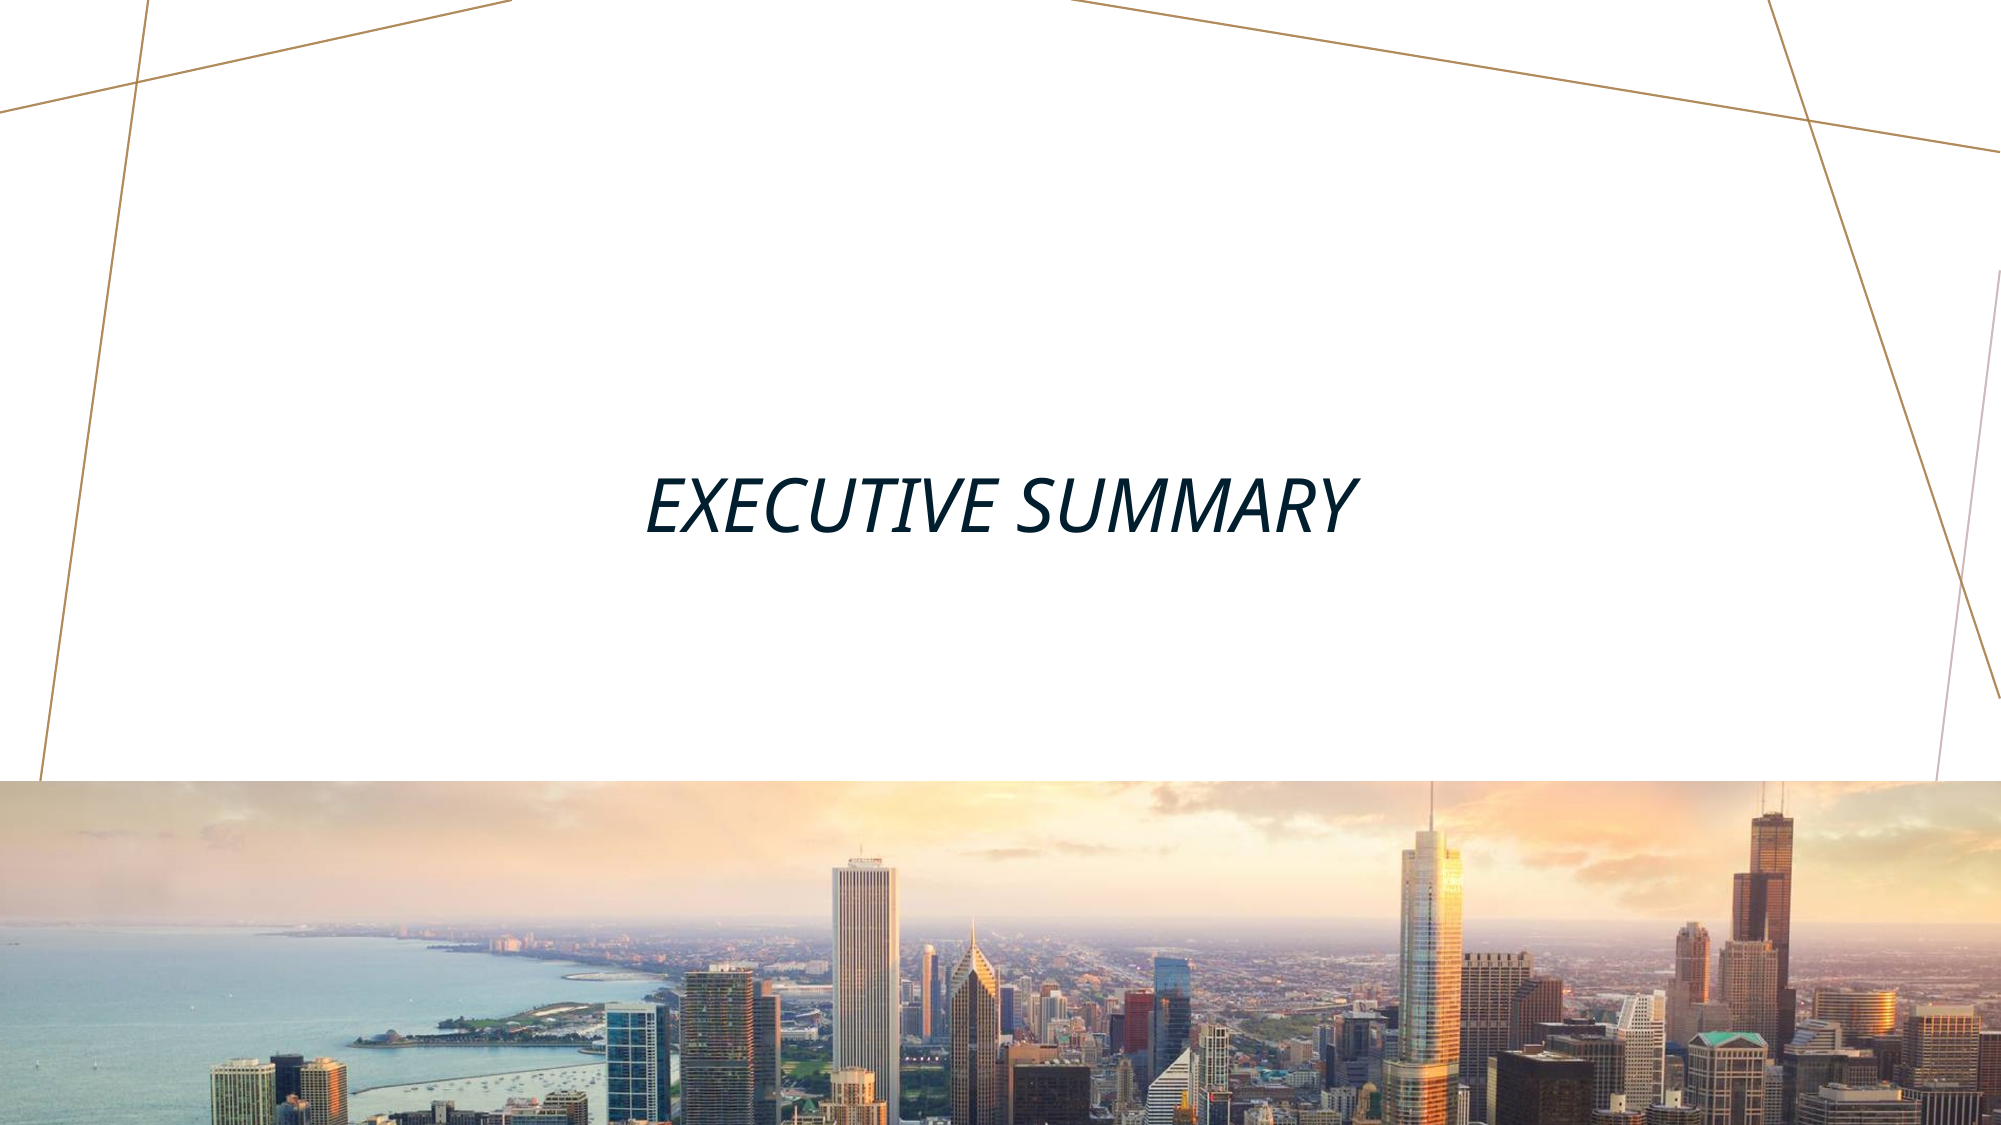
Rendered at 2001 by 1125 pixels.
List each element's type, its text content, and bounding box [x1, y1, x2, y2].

title Executive summary [249, 4, 1750, 557]
picture [0, 781, 2001, 1125]
